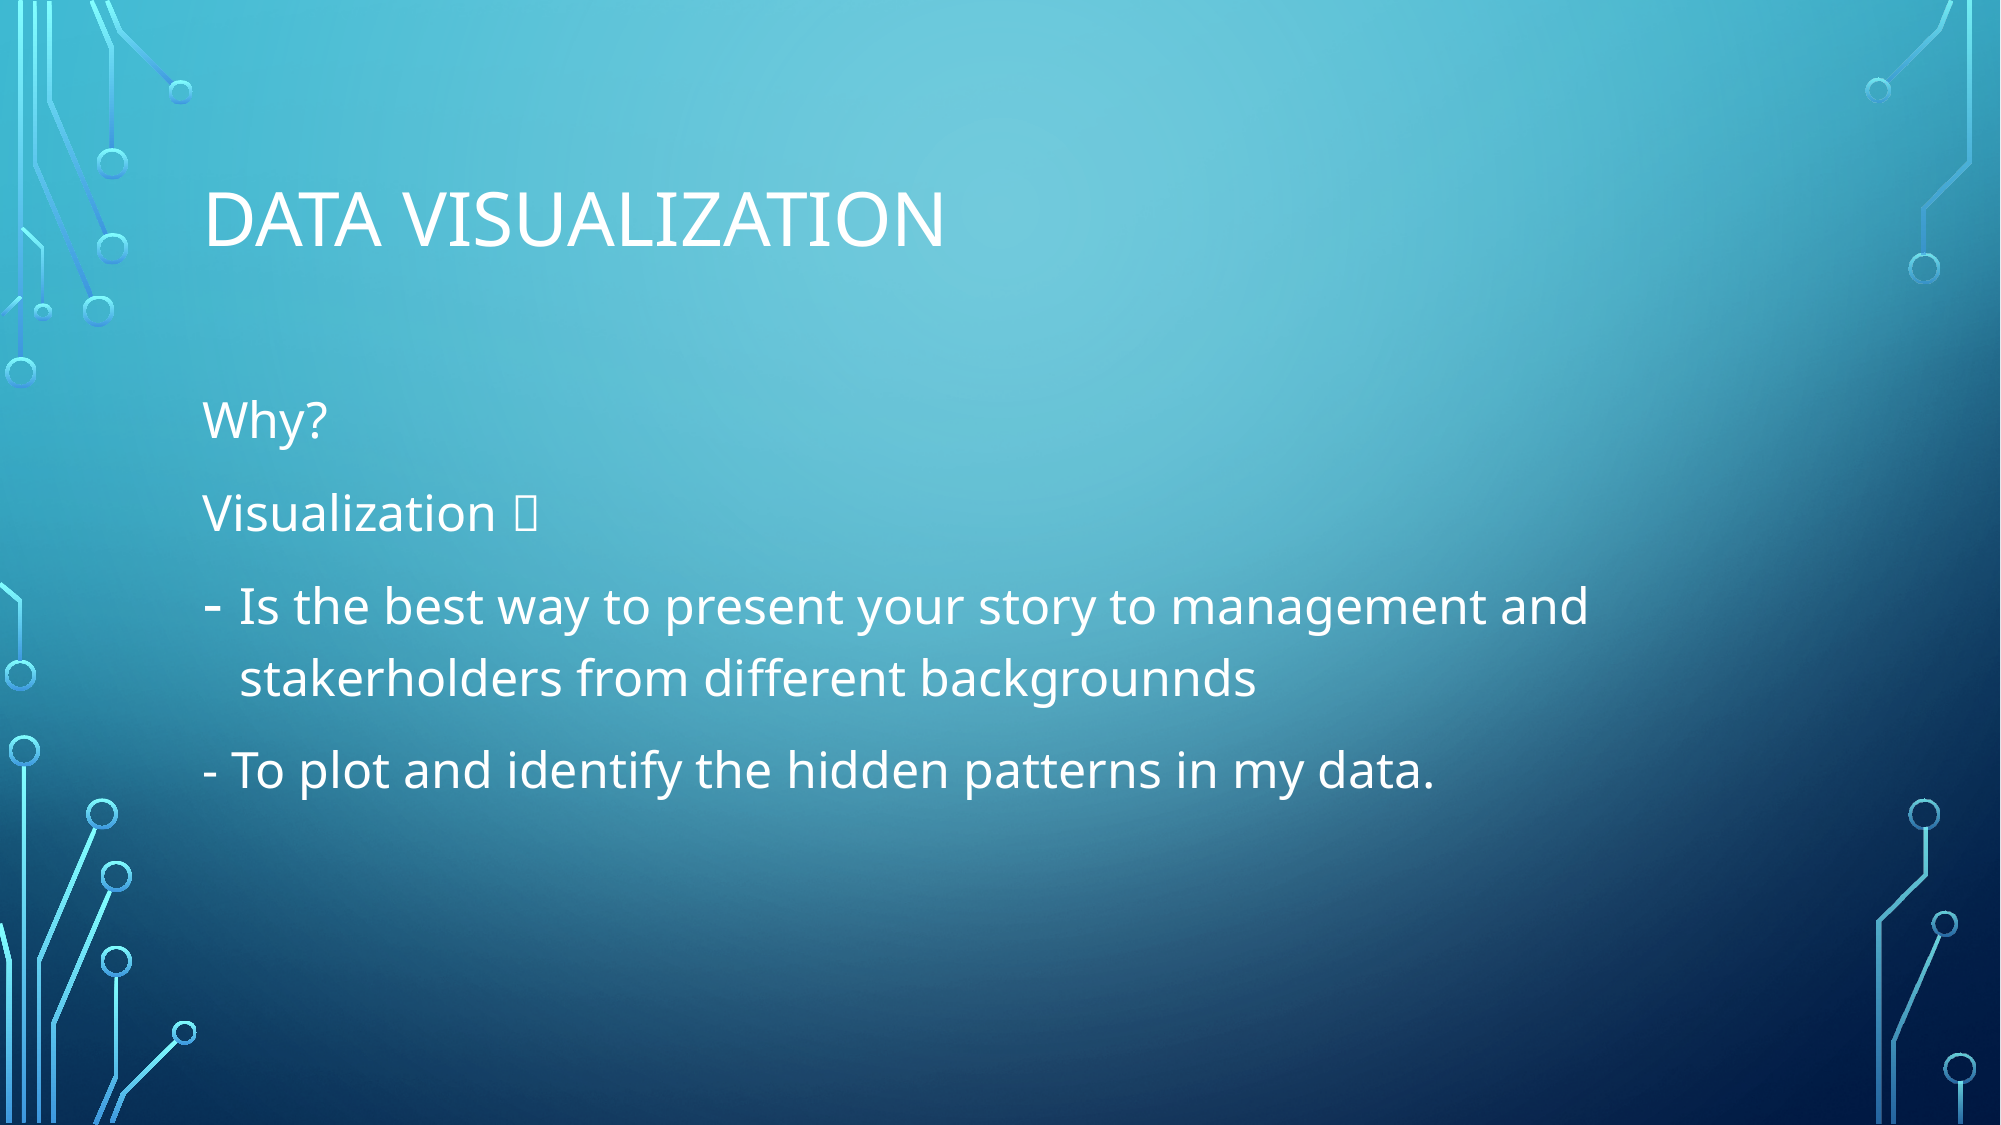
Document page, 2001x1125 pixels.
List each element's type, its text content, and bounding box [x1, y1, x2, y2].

list Why? Visualization  Is the best way to present your story to management and stakerholders from different backgrounnds - To plot and identify the hidden patterns in my data. [187, 369, 1813, 950]
title Data Visualization [187, 101, 1813, 344]
